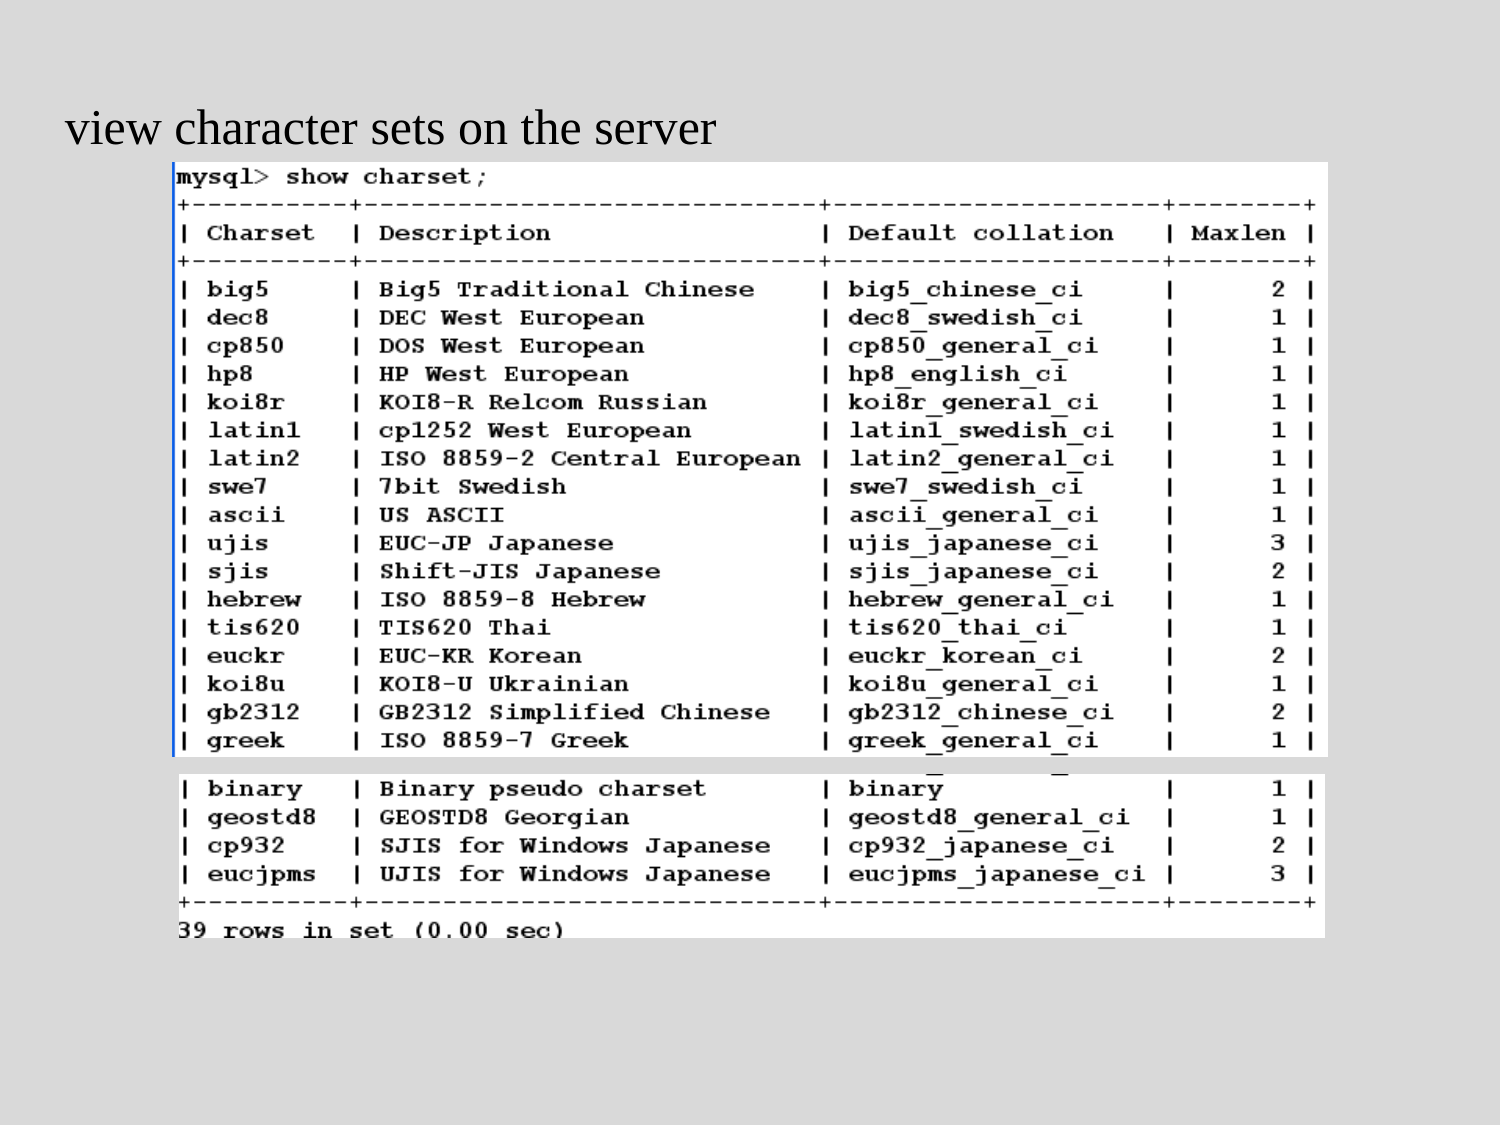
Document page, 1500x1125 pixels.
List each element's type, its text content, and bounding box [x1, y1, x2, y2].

picture [179, 774, 1326, 938]
picture [172, 162, 1328, 757]
text_box view character sets on the server [50, 87, 975, 163]
